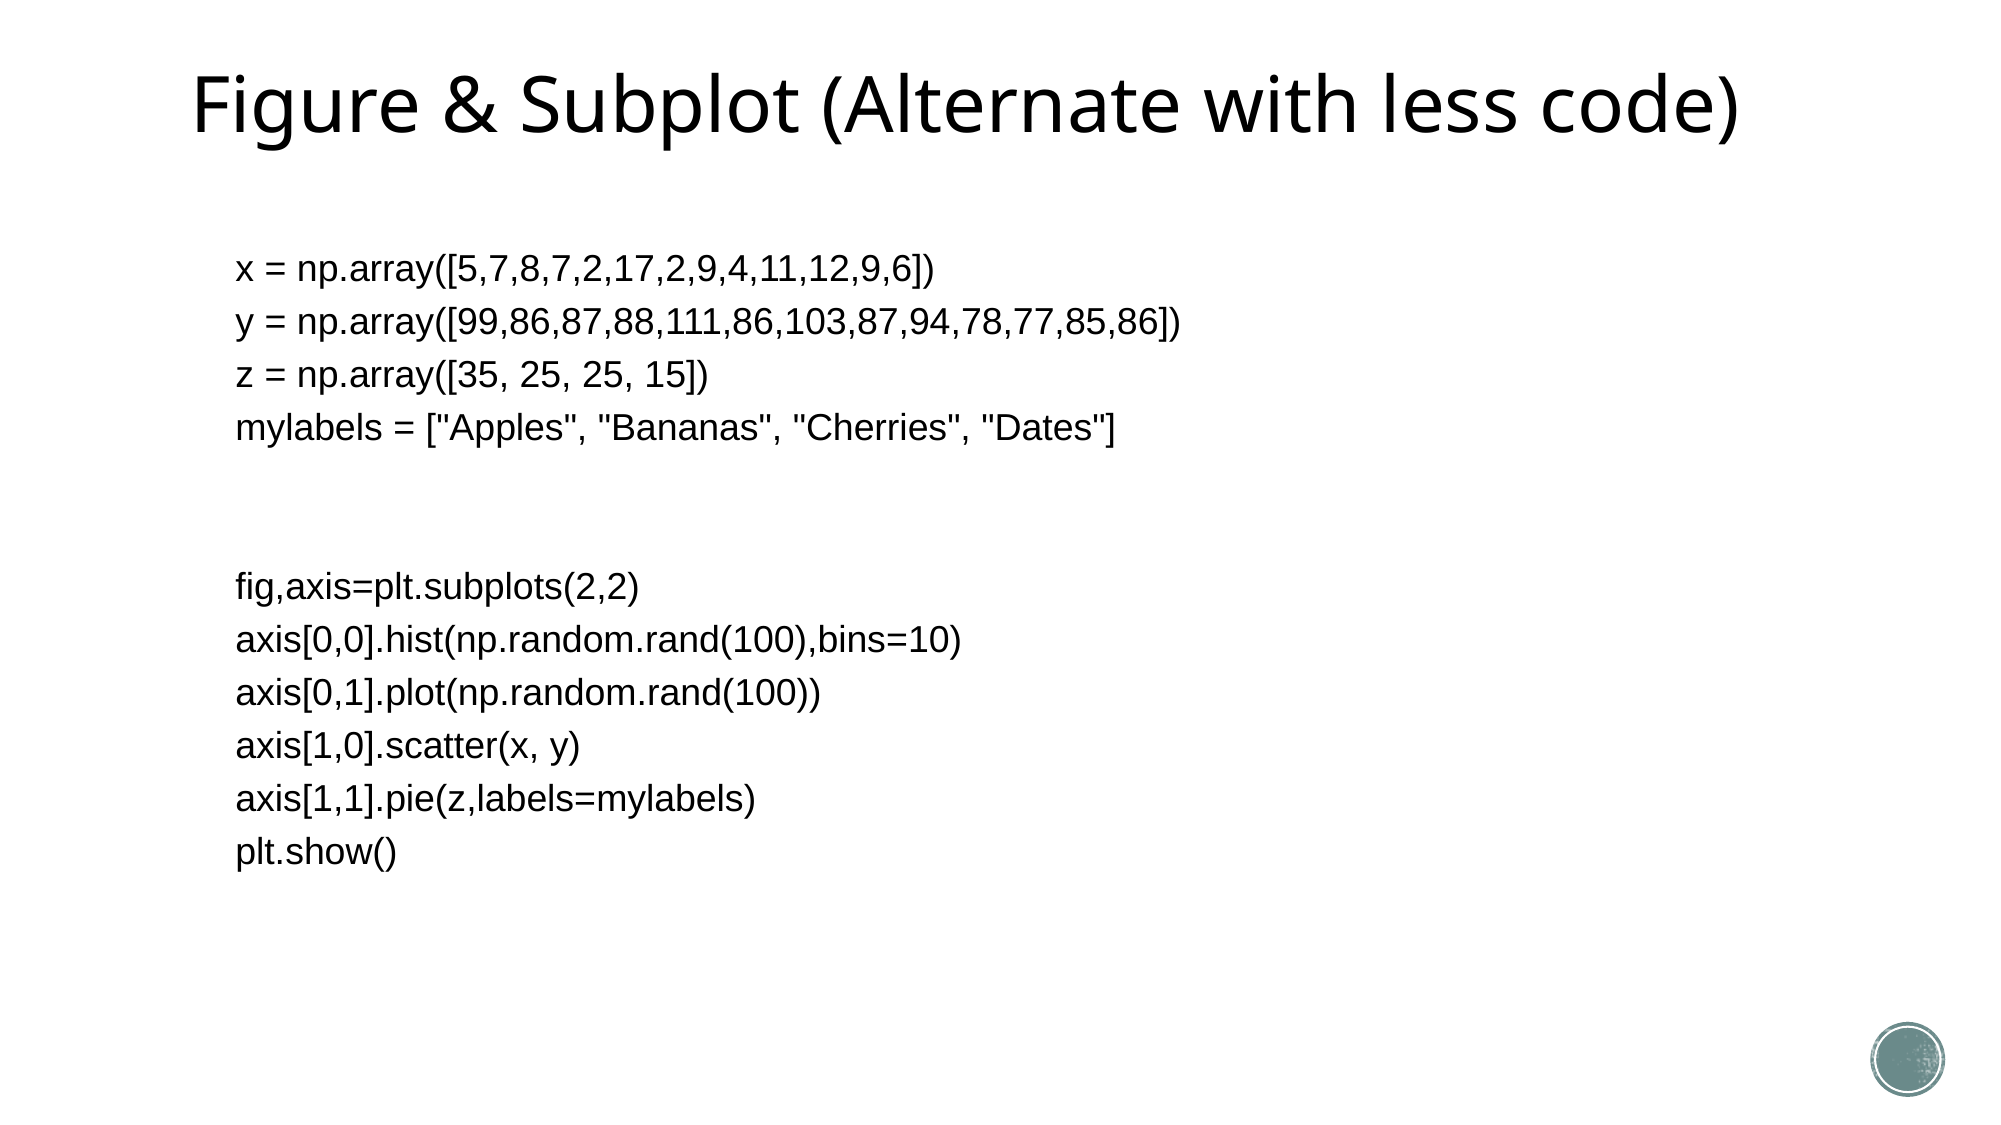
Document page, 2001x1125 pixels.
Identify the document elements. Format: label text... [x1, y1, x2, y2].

title Figure & Subplot (Alternate with less code) [175, 20, 1826, 194]
list x = np.array([5,7,8,7,2,17,2,9,4,11,12,9,6]) y = np.array([99,86,87,88,111,86,103,87,94,78,77,85,86]) z = np.array([35, 25, 25, 15]) mylabels = ["Apples", "Bananas", "Cherries", "Dates"] fig,axis=plt.subplots(2,2) axis[0,0].hist(np.random.rand(100),bins=10) axis[0,1].plot(np.random.rand(100)) axis[1,0].scatter(x, y) axis[1,1].pie(z,labels=mylabels) plt.show() [175, 241, 1826, 1013]
